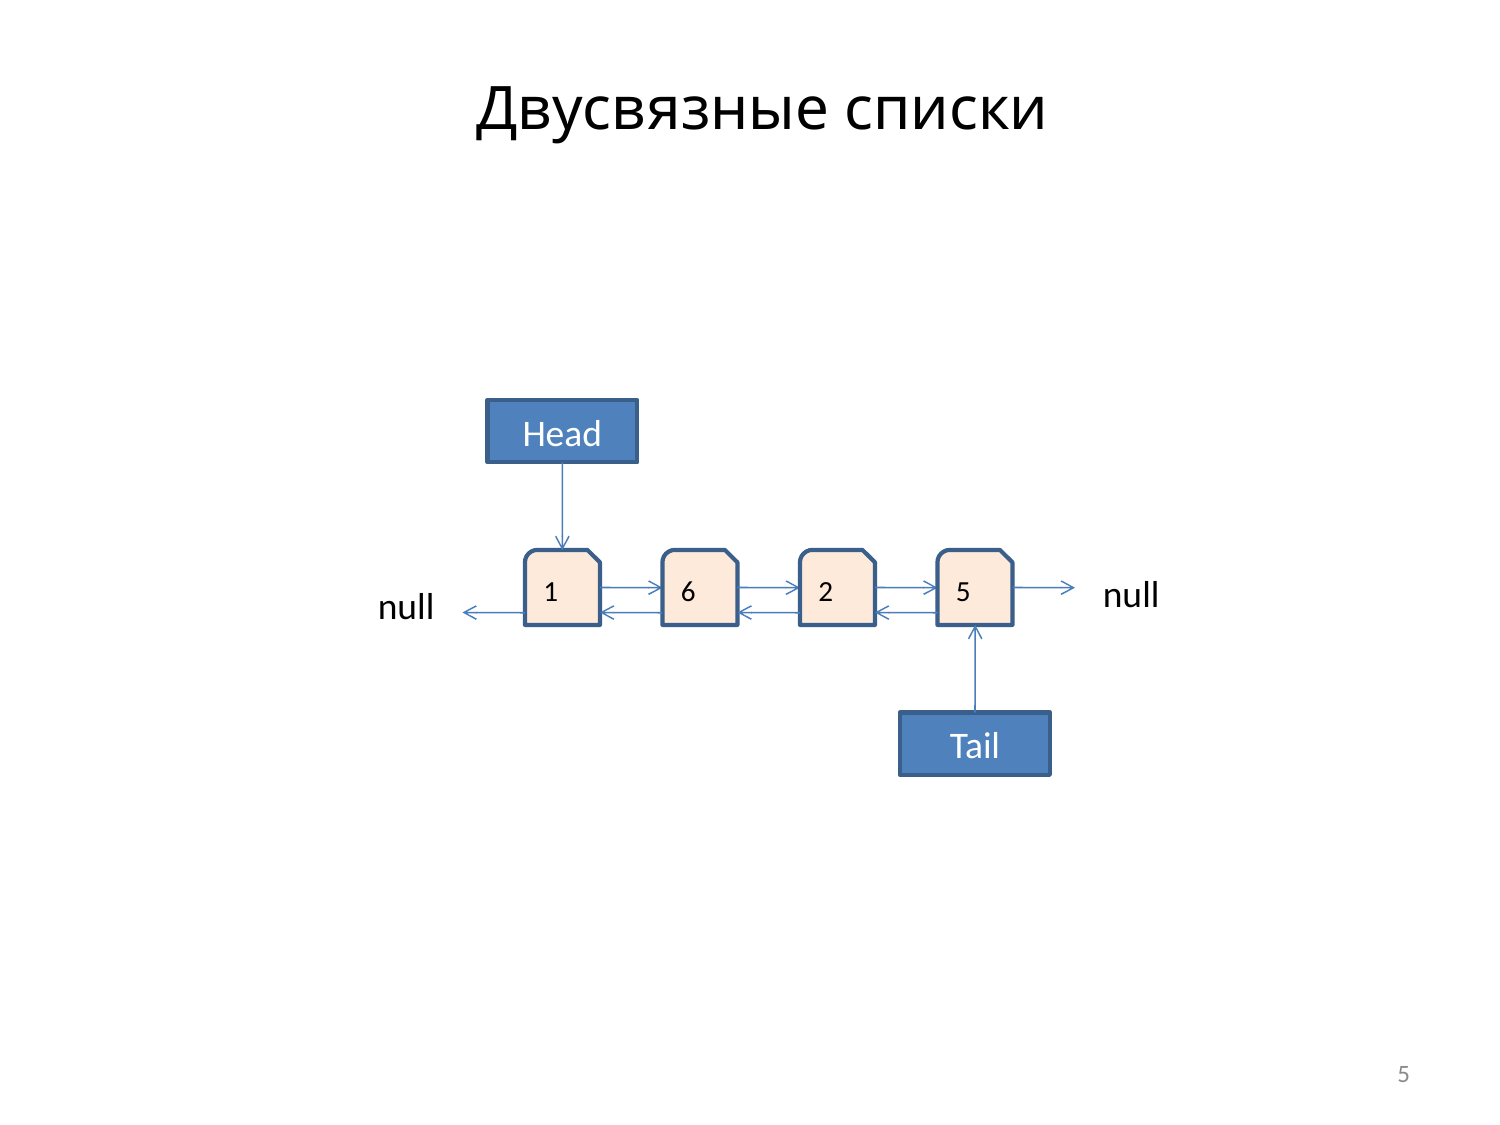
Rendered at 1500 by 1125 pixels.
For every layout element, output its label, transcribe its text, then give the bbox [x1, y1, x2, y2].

text_box Tail [898, 710, 1052, 777]
text_box Head [485, 398, 639, 464]
text_box 6 [660, 547, 740, 628]
text_box 1 [522, 547, 603, 628]
text_box 5 [935, 547, 1015, 628]
text_box null [363, 574, 450, 635]
text_box null [1088, 562, 1175, 623]
text_box Двусвязные списки [150, 62, 1375, 150]
text_box 2 [797, 547, 878, 628]
slide_number 5 [1074, 1042, 1425, 1103]
